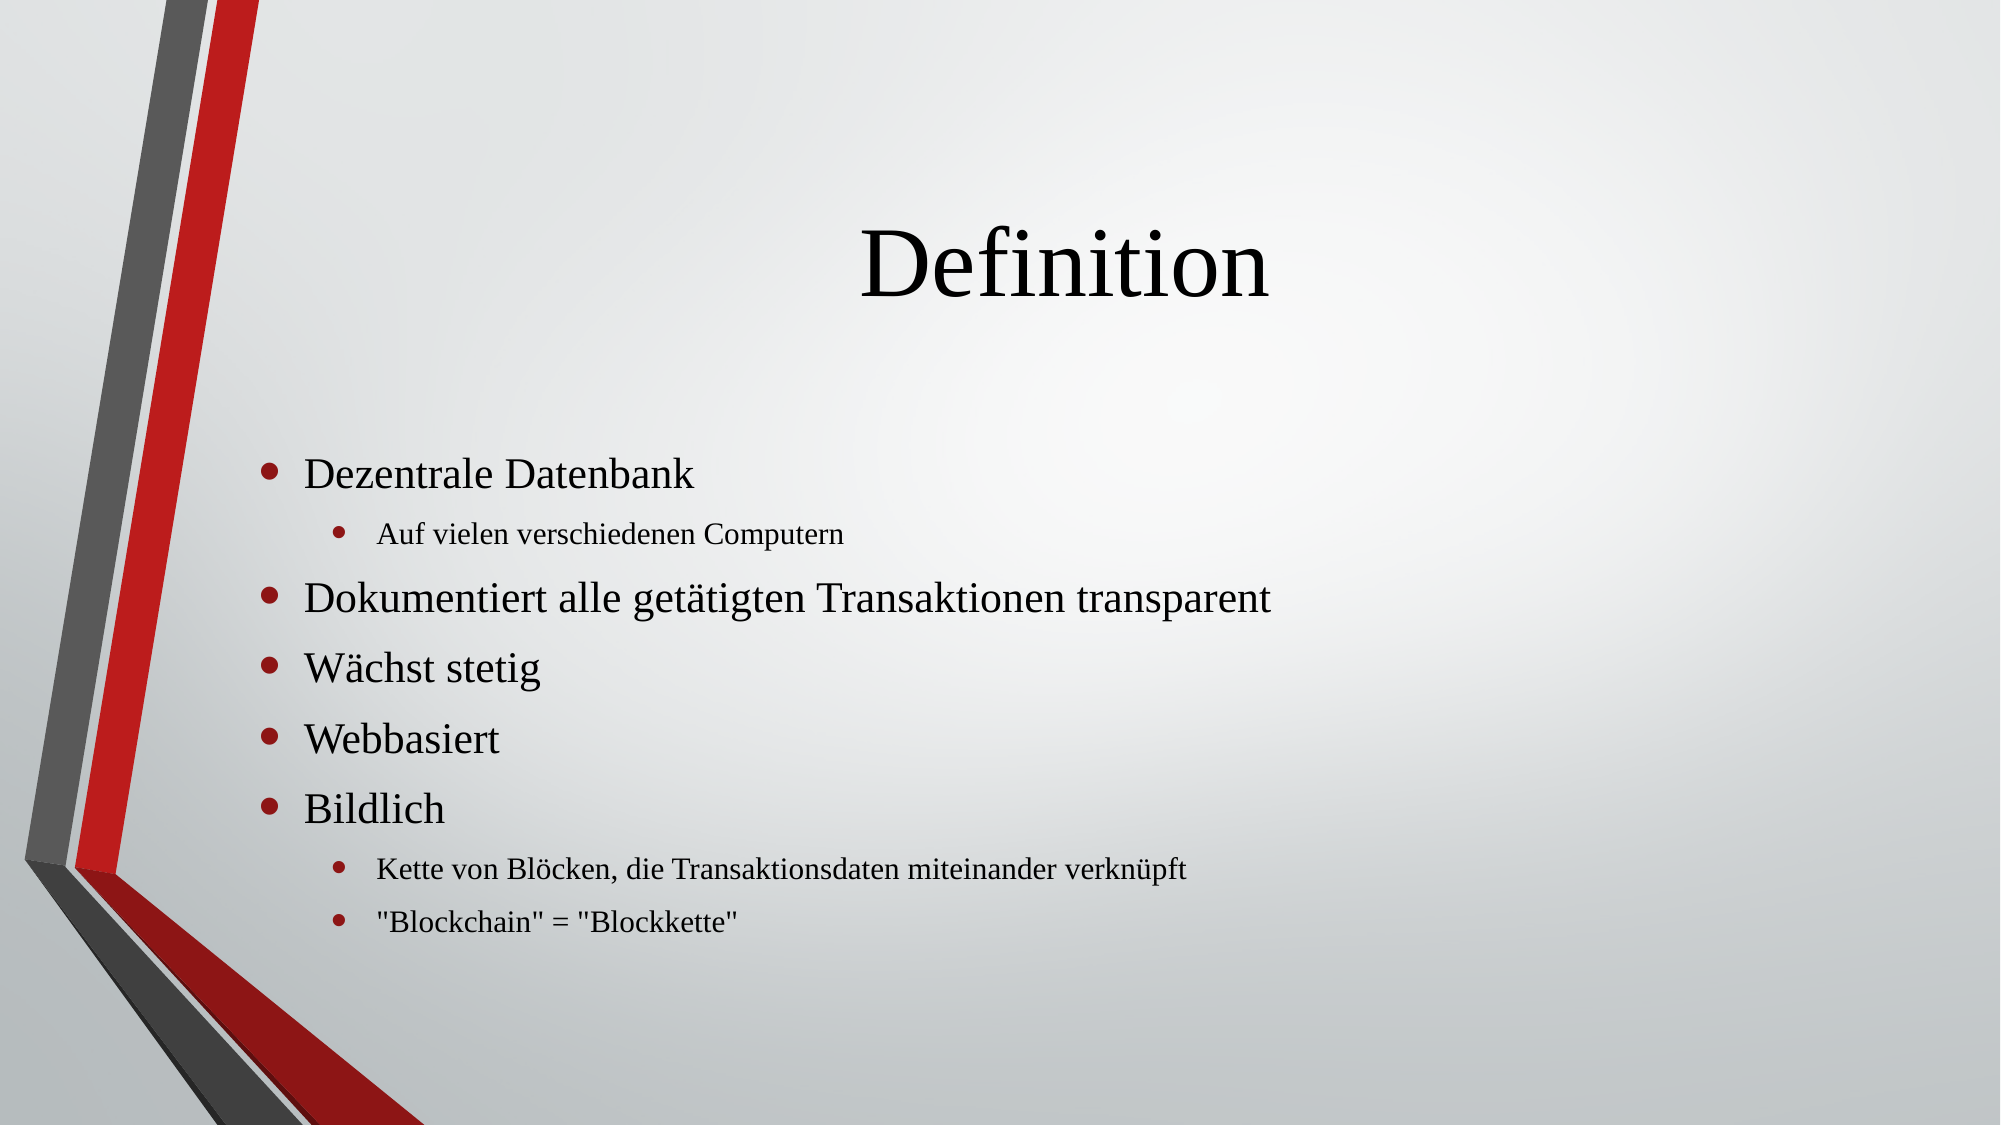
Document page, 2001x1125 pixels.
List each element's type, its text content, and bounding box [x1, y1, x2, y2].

list Dezentrale Datenbank Auf vielen verschiedenen Computern Dokumentiert alle getätigten Transaktionen transparent Wächst stetig Webbasiert Bildlich Kette von Blöcken, die Transaktionsdaten miteinander verknüpft "Blockchain" = "Blockkette" [243, 437, 1887, 950]
title Definition [243, 112, 1887, 400]
